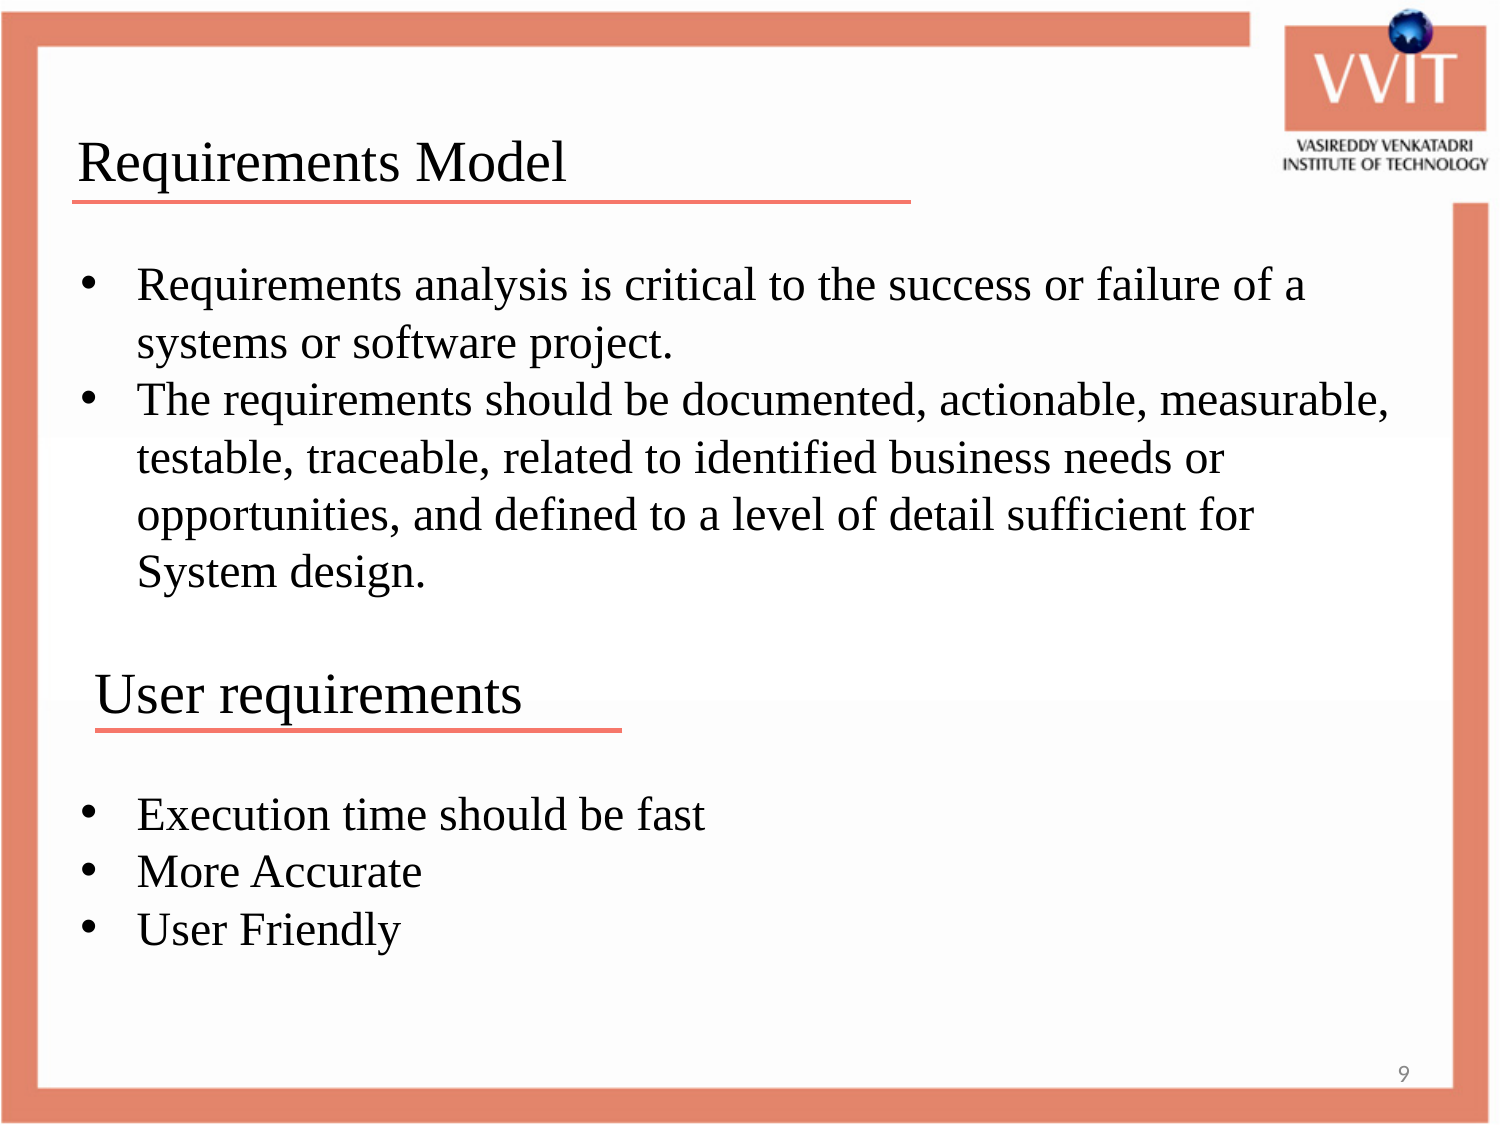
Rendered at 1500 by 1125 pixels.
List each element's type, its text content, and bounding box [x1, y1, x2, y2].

text_box Requirements Model [62, 116, 1118, 201]
picture [0, 0, 1500, 1125]
text_box Requirements analysis is critical to the success or failure of a systems or software project. The requirements should be documented, actionable, measurable, testable, traceable, related to identified business needs or opportunities, and defined to a level of detail sufficient for System design. User requirements Execution time should be fast More Accurate User Friendly [65, 237, 1428, 970]
slide_number 9 [1074, 1042, 1425, 1103]
